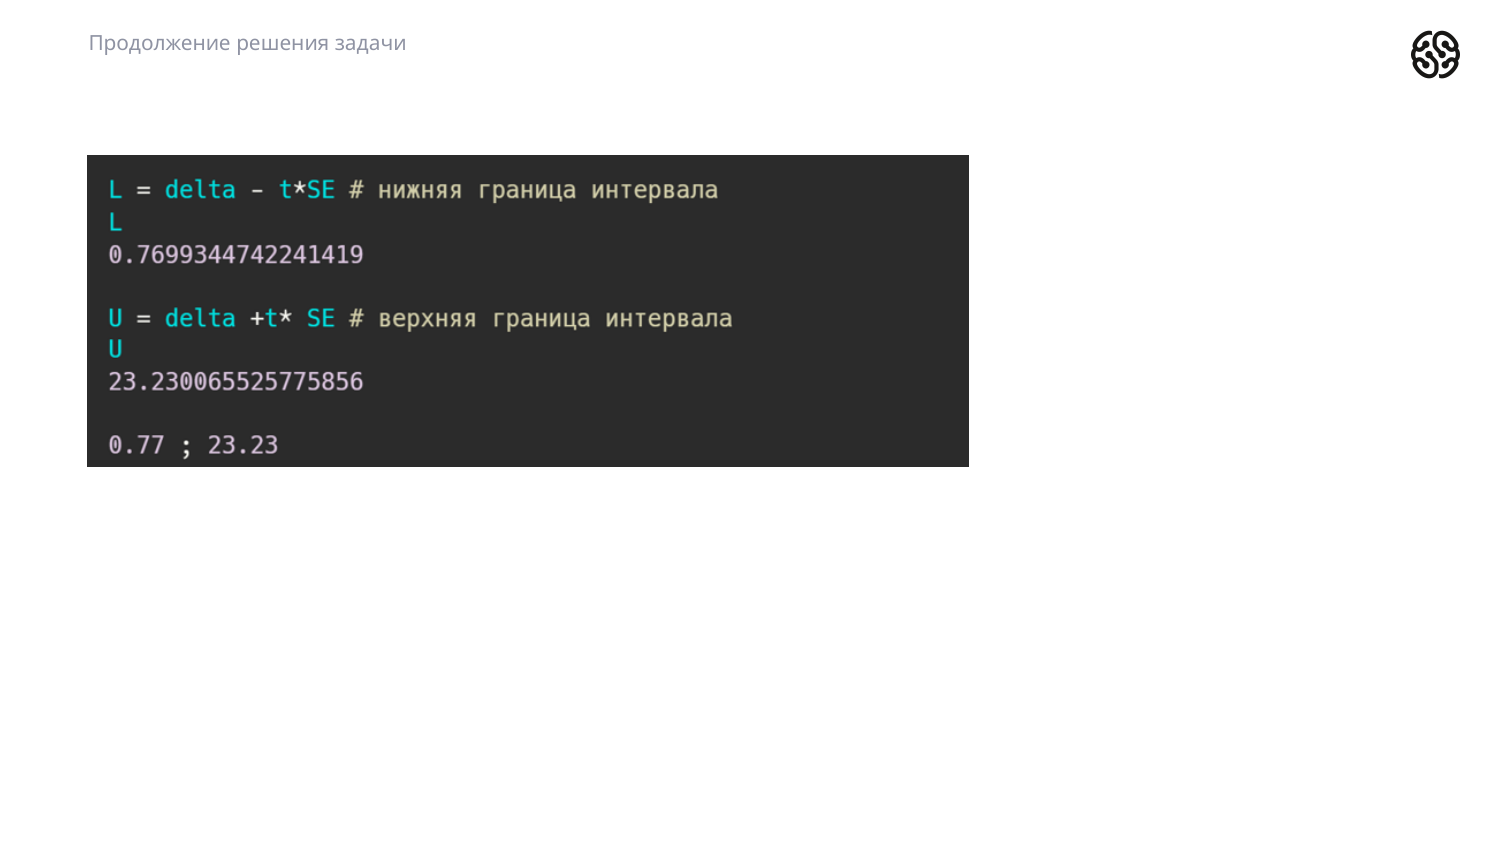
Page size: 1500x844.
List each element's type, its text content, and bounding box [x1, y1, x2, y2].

picture [87, 155, 969, 467]
picture [1411, 30, 1460, 79]
subtitle Продолжение решения задачи [88, 24, 1066, 84]
